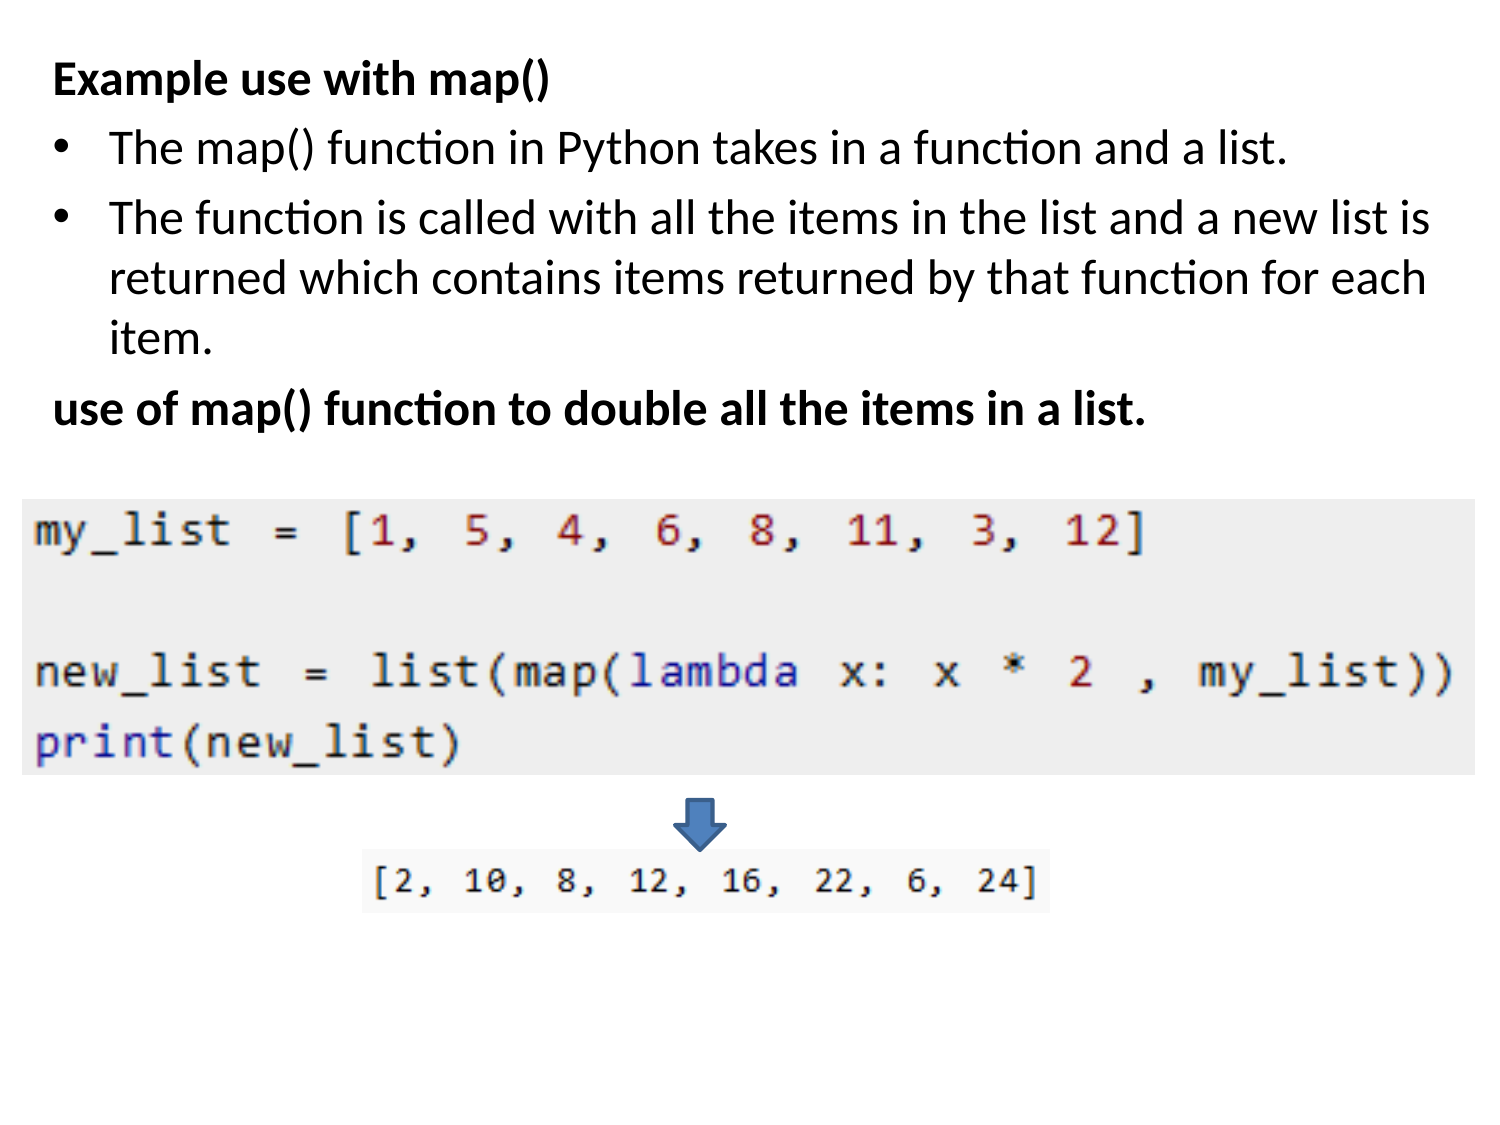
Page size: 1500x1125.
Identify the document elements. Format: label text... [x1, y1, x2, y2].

picture [362, 849, 1051, 913]
text_box [673, 797, 727, 848]
picture [22, 499, 1476, 776]
list Example use with map() The map() function in Python takes in a function and a list. The function is called with all the items in the list and a new list is returned which contains items returned by that function for each item. use of map() function to double all the items in a list. [37, 37, 1475, 475]
